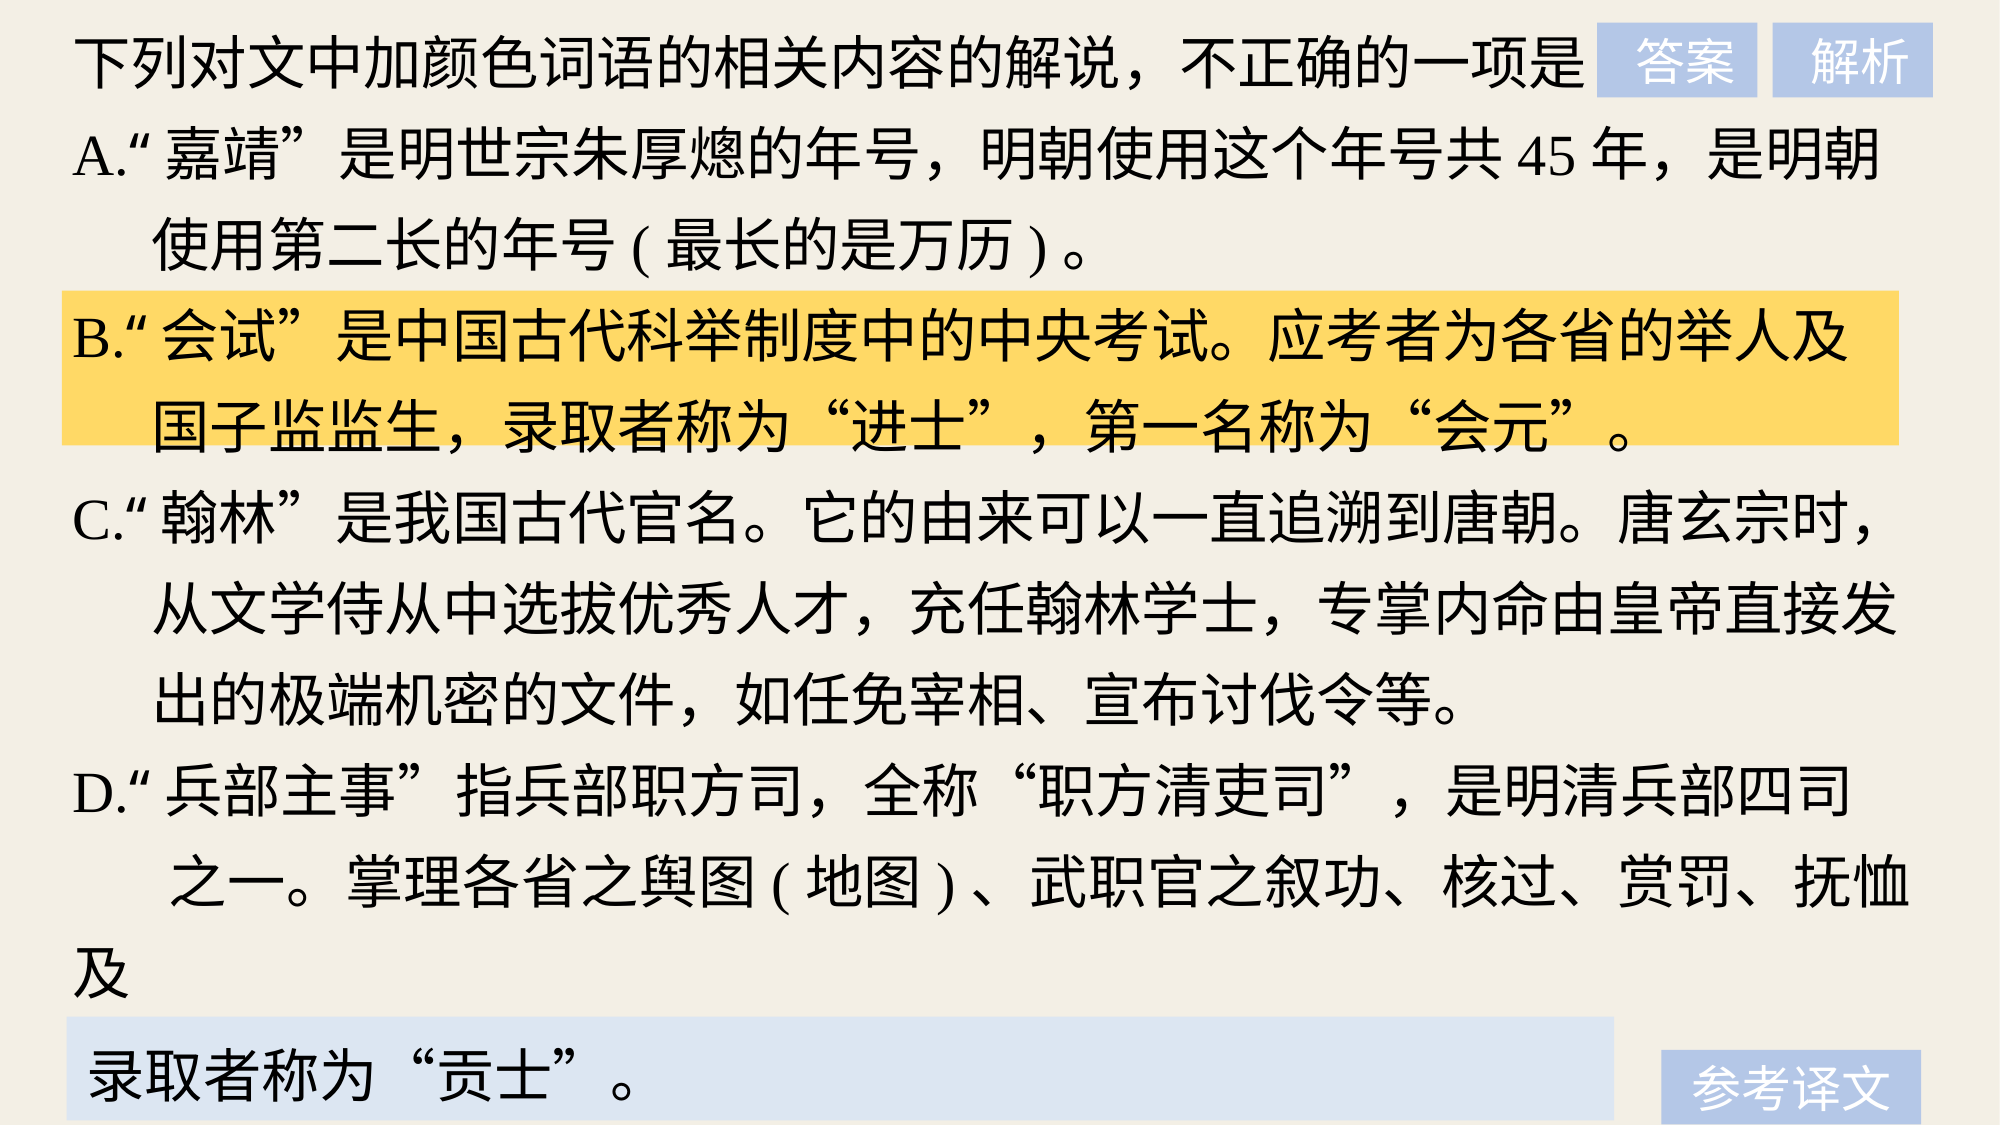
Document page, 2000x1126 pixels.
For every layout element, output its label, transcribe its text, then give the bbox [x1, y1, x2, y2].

text_box 下列对文中加颜色词语的相关内容的解说，不正确的一项是 A.“嘉靖”是明世宗朱厚熜的年号，明朝使用这个年号共45年，是明朝 使用第二长的年号(最长的是万历)。 B.“会试”是中国古代科举制度中的中央考试。应考者为各省的举人及 国子监监生，录取者称为“进士”，第一名称为“会元”。 C.“翰林”是我国古代官名。它的由来可以一直追溯到唐朝。唐玄宗时， 从文学侍从中选拔优秀人才，充任翰林学士，专掌内命由皇帝直接发 出的极端机密的文件，如任免宰相、宣布讨伐令等。 D.“兵部主事”指兵部职方司，全称“职方清吏司”，是明清兵部四司 之一。掌理各省之舆图(地图)、武职官之叙功、核过、赏罚、抚恤及 军旅之检阅、考验等事。至清朝时，兼掌关禁、海禁。 [52, 0, 1931, 1107]
text_box 解析 [1772, 22, 1933, 98]
text_box 答案 [1597, 22, 1758, 98]
text_box 录取者称为“贡士”。 [66, 994, 1908, 1120]
text_box 参考译文 [1661, 1049, 1922, 1125]
